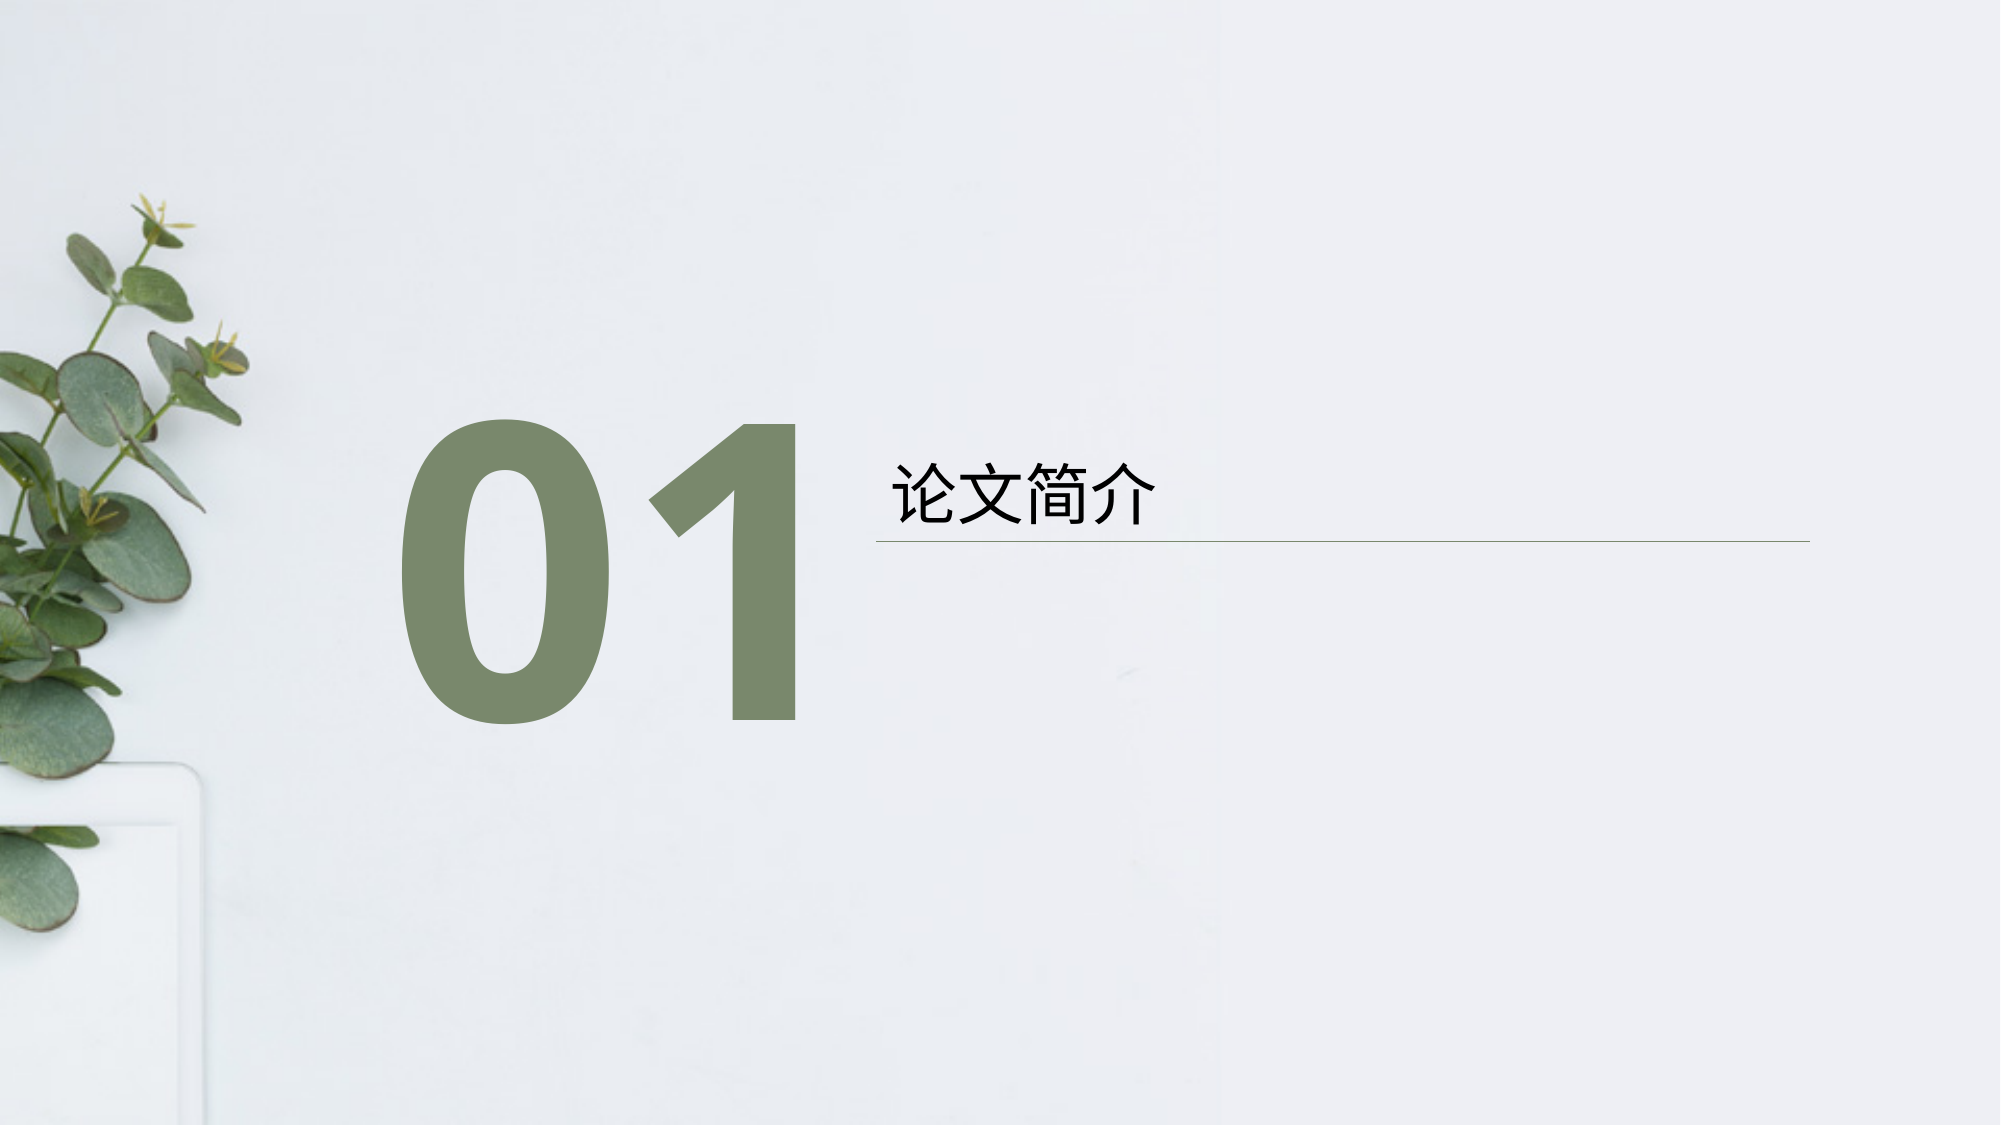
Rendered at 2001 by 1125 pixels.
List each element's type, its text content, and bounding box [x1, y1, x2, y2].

text_box 论文简介 [876, 445, 1307, 541]
text_box 01 [265, 270, 877, 838]
picture [0, 0, 2001, 1125]
